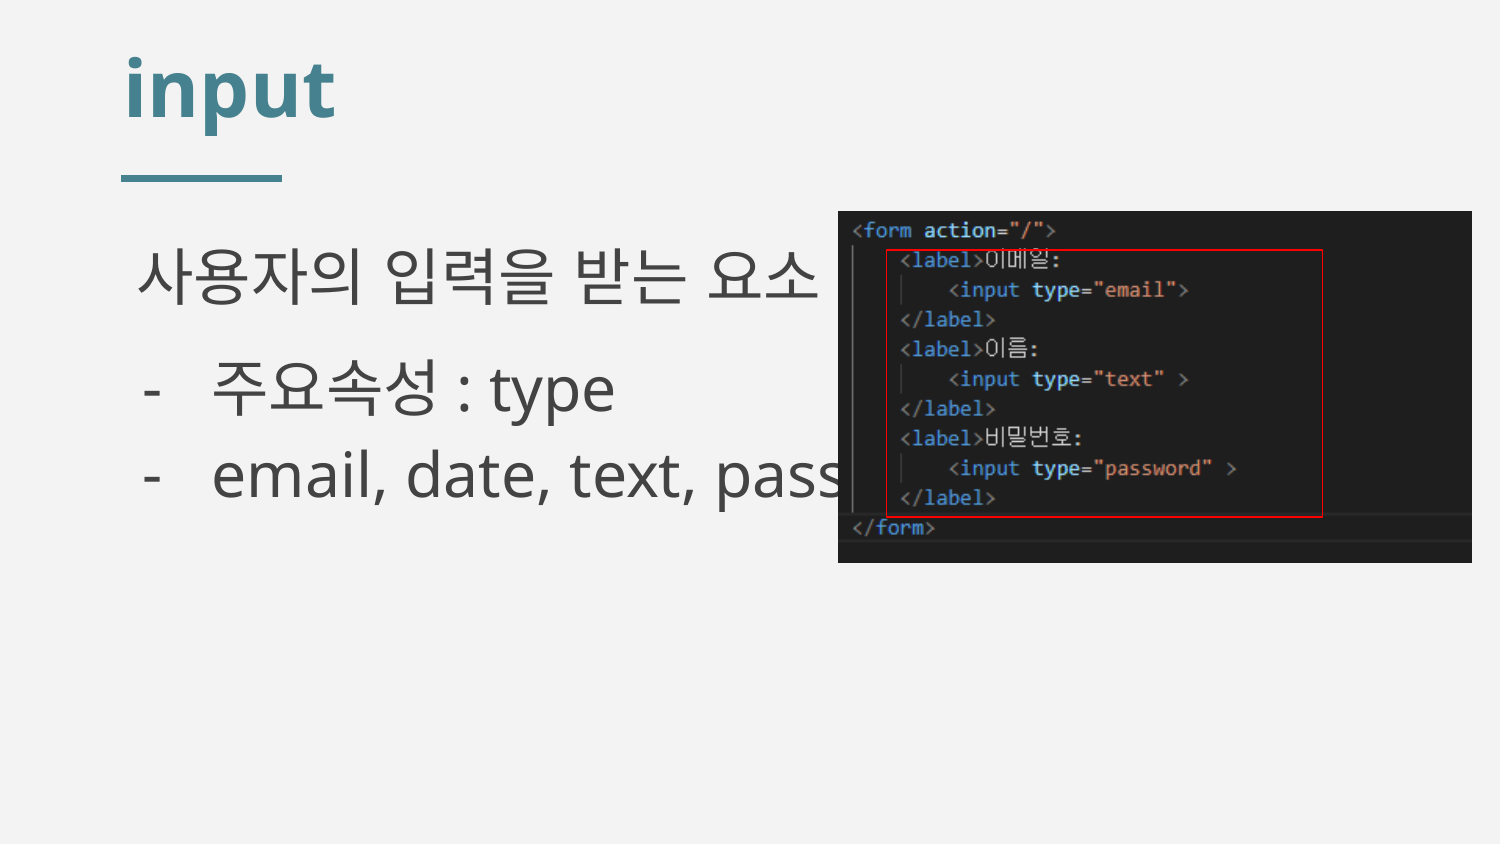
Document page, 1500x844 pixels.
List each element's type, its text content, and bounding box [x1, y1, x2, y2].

title input [108, 23, 1235, 149]
list 사용자의 입력을 받는 요소 주요속성: type email, date, text, password [121, 211, 1373, 725]
picture [838, 211, 1472, 564]
